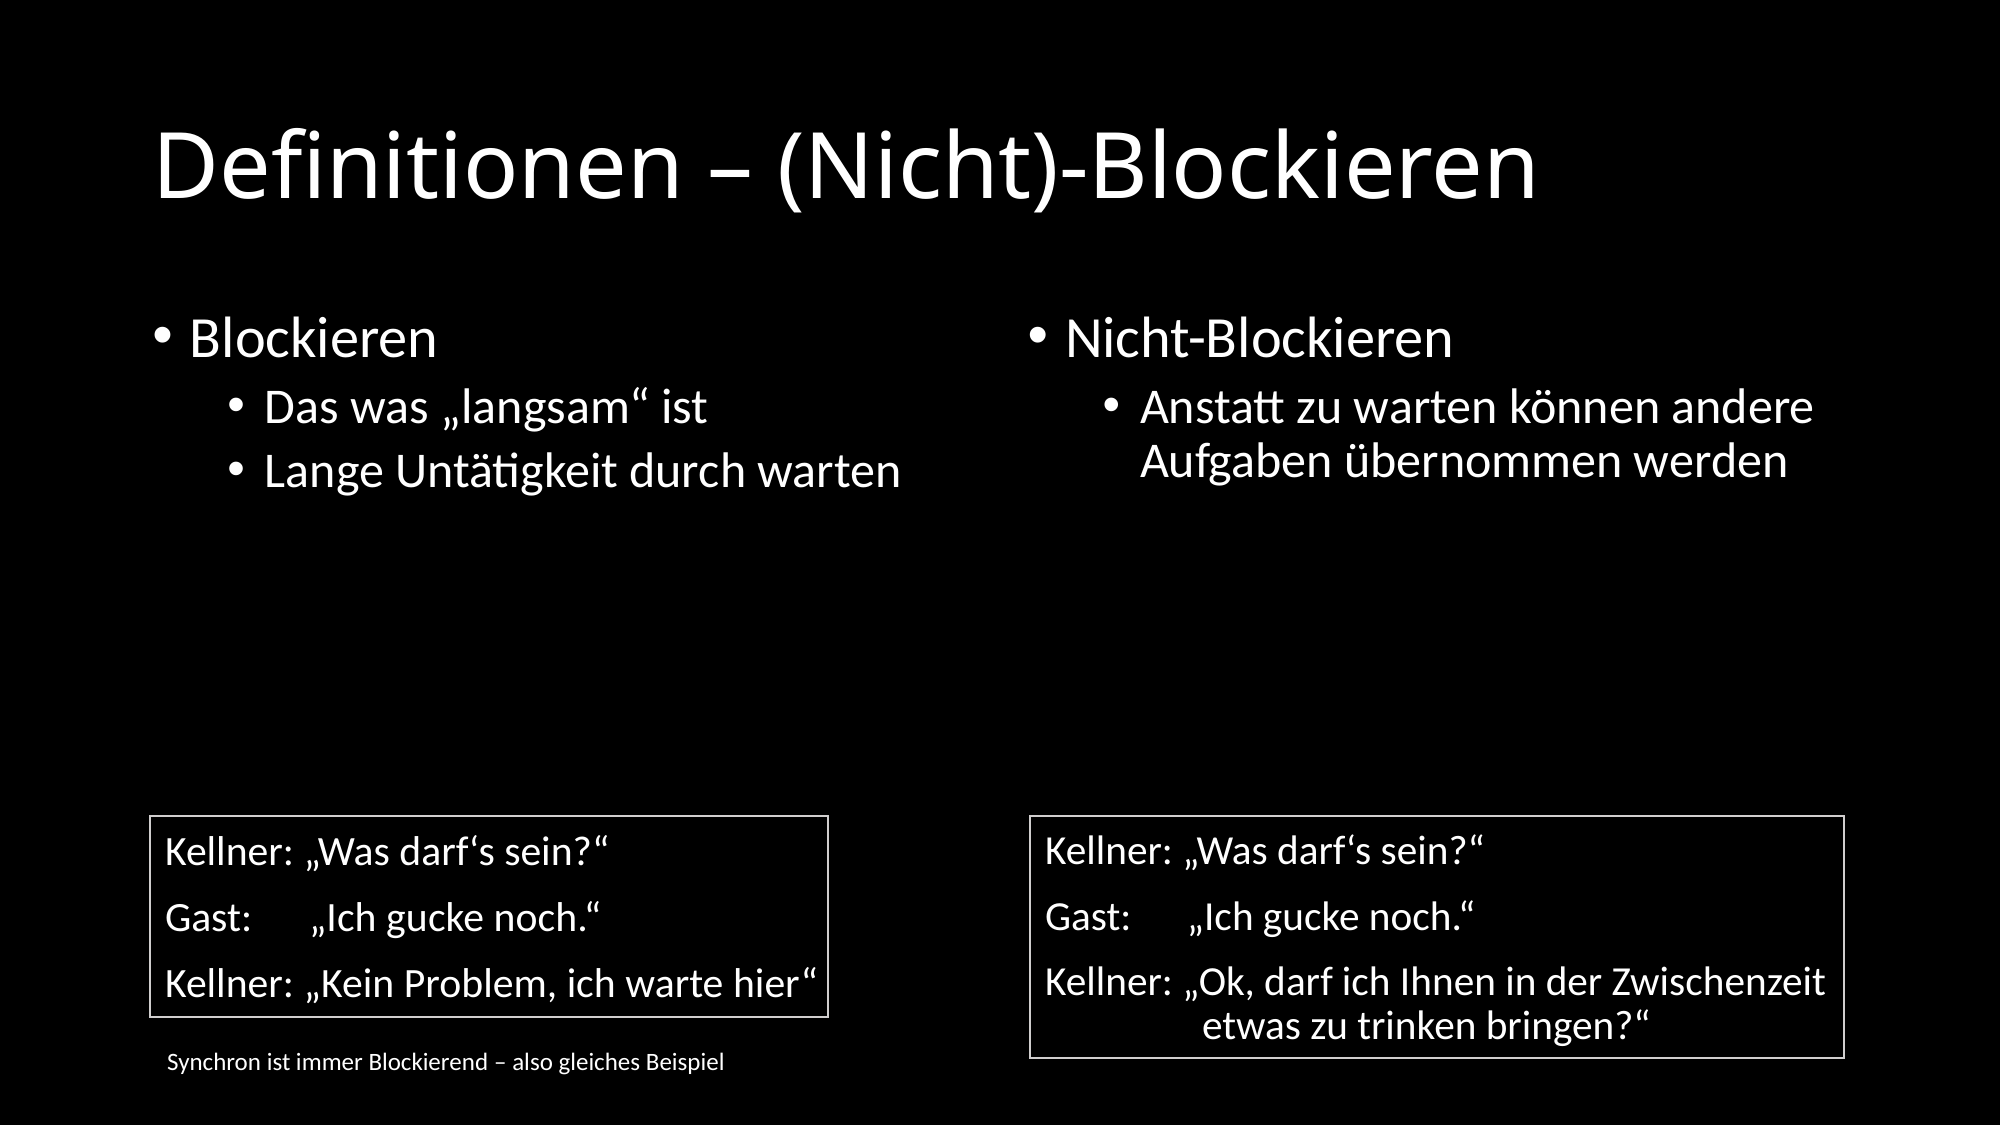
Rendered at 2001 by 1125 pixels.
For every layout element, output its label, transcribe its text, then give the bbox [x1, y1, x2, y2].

title Definitionen – (Nicht)-Blockieren [137, 59, 1863, 278]
text_box [1029, 815, 1845, 1059]
text_box Kellner: „Was darf‘s sein?“ Gast: „Ich gucke noch.“ Kellner: „Kein Problem, ich warte hier“ [149, 821, 839, 1023]
text_box [149, 815, 829, 1018]
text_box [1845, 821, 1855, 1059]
list Nicht-Blockieren Anstatt zu warten können andere Aufgaben übernommen werden [1012, 299, 1863, 646]
list Blockieren Das was „langsam“ ist Lange Untätigkeit durch warten [137, 299, 988, 596]
text_box Synchron ist immer Blockierend – also gleiches Beispiel [152, 1037, 741, 1083]
